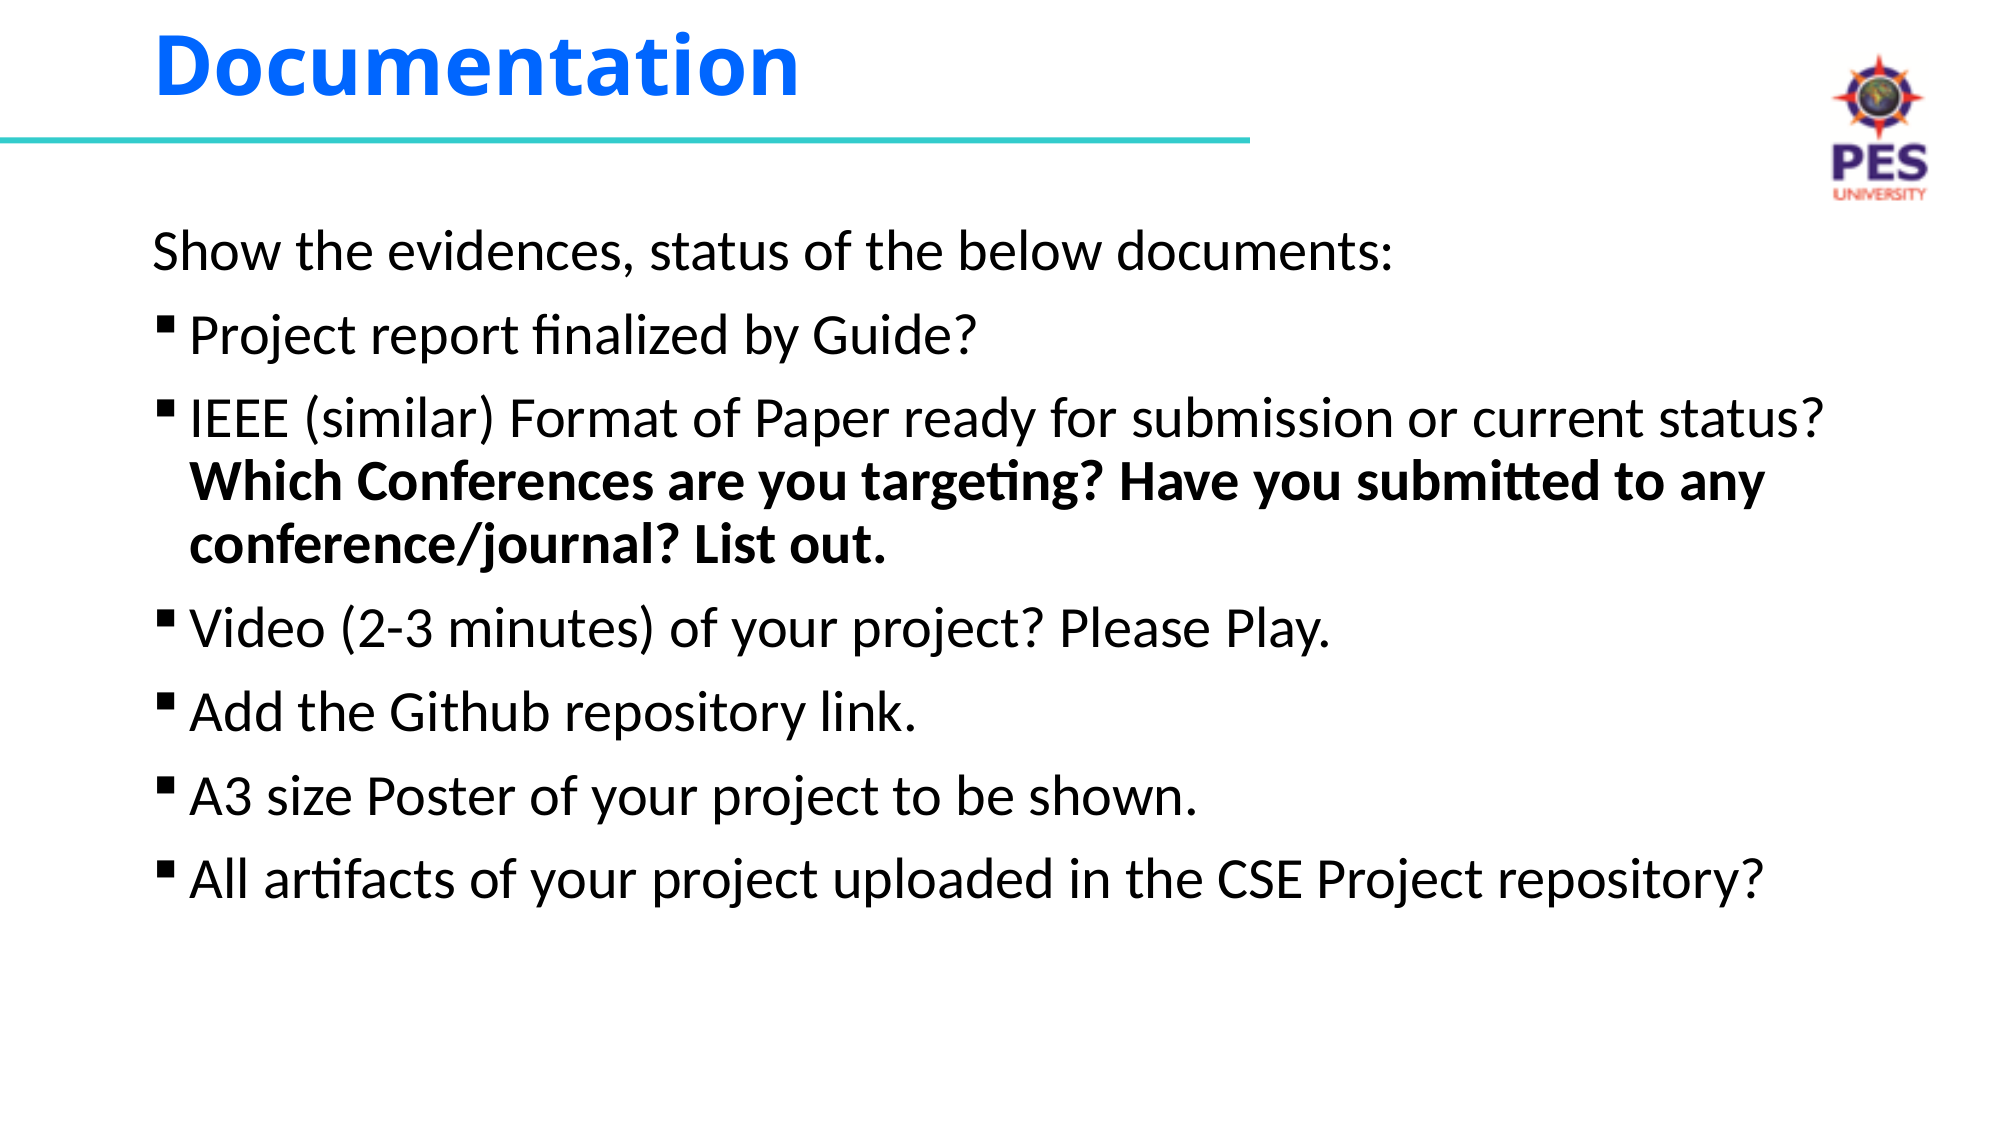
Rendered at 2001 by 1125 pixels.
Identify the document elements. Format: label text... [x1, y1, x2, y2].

picture [1827, 49, 1938, 213]
title Documentation [137, 0, 1863, 138]
list Show the evidences, status of the below documents: Project report finalized by Guide? IEEE (similar) Format of Paper ready for submission or current status? Which Conferences are you targeting? Have you submitted to any conference/journal? List out. Video (2-3 minutes) of your project? Please Play. Add the Github repository link. A3 size Poster of your project to be shown. All artifacts of your project uploaded in the CSE Project repository? [137, 212, 1863, 1014]
